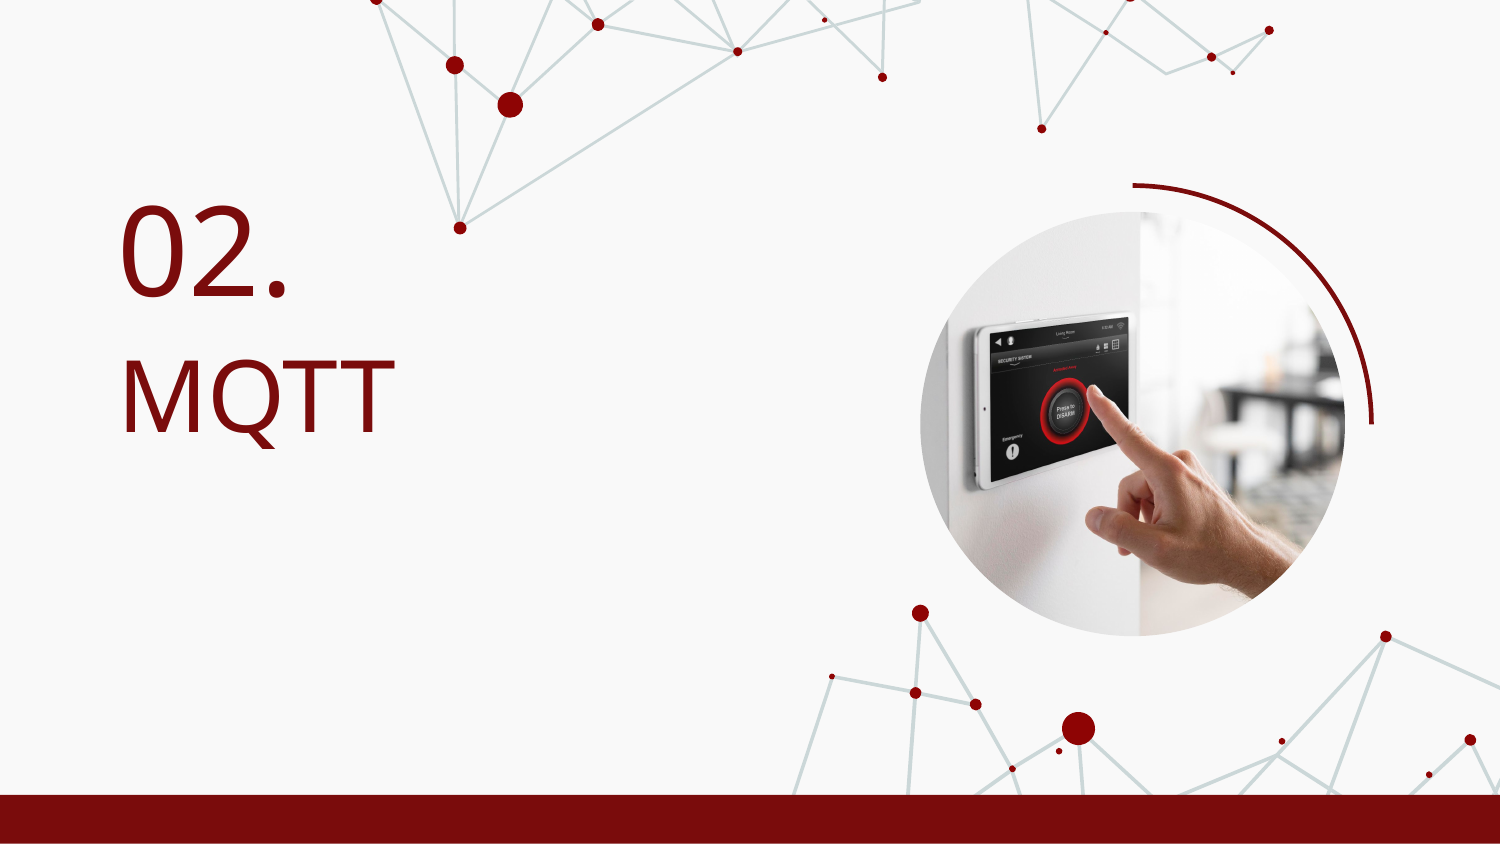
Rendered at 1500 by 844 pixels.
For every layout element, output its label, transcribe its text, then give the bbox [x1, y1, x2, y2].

text_box [1350, 325, 1372, 425]
text_box [1132, 185, 1238, 210]
title MQTT [102, 318, 750, 572]
title 02. [102, 156, 929, 318]
picture [919, 211, 1346, 637]
